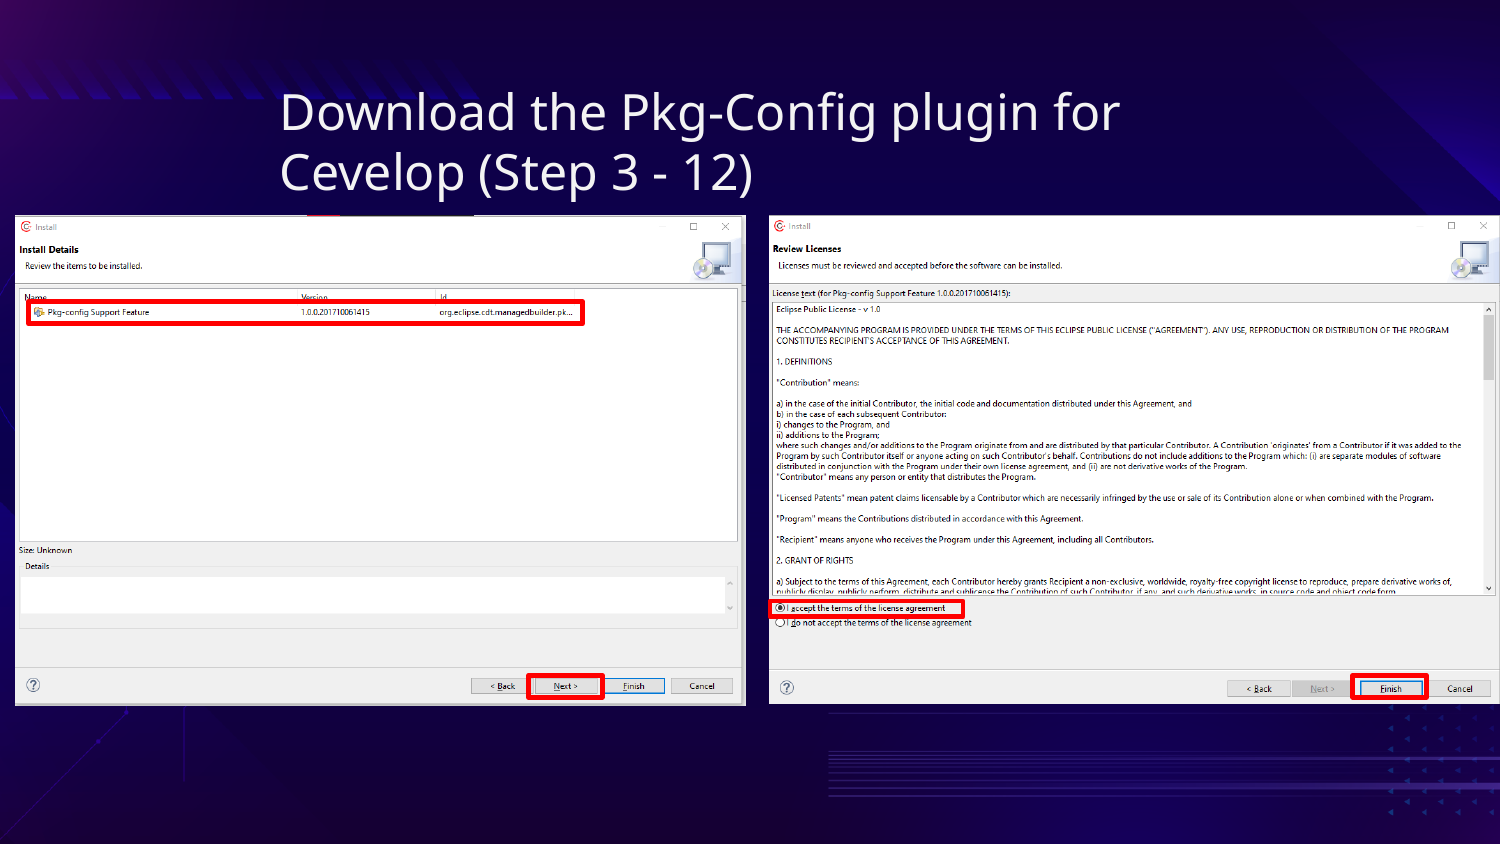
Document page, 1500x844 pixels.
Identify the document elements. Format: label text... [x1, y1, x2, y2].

title Download the Pkg-Config plugin for Cevelop (Step 3 - 12) [264, 48, 1143, 216]
picture [0, 0, 1500, 844]
